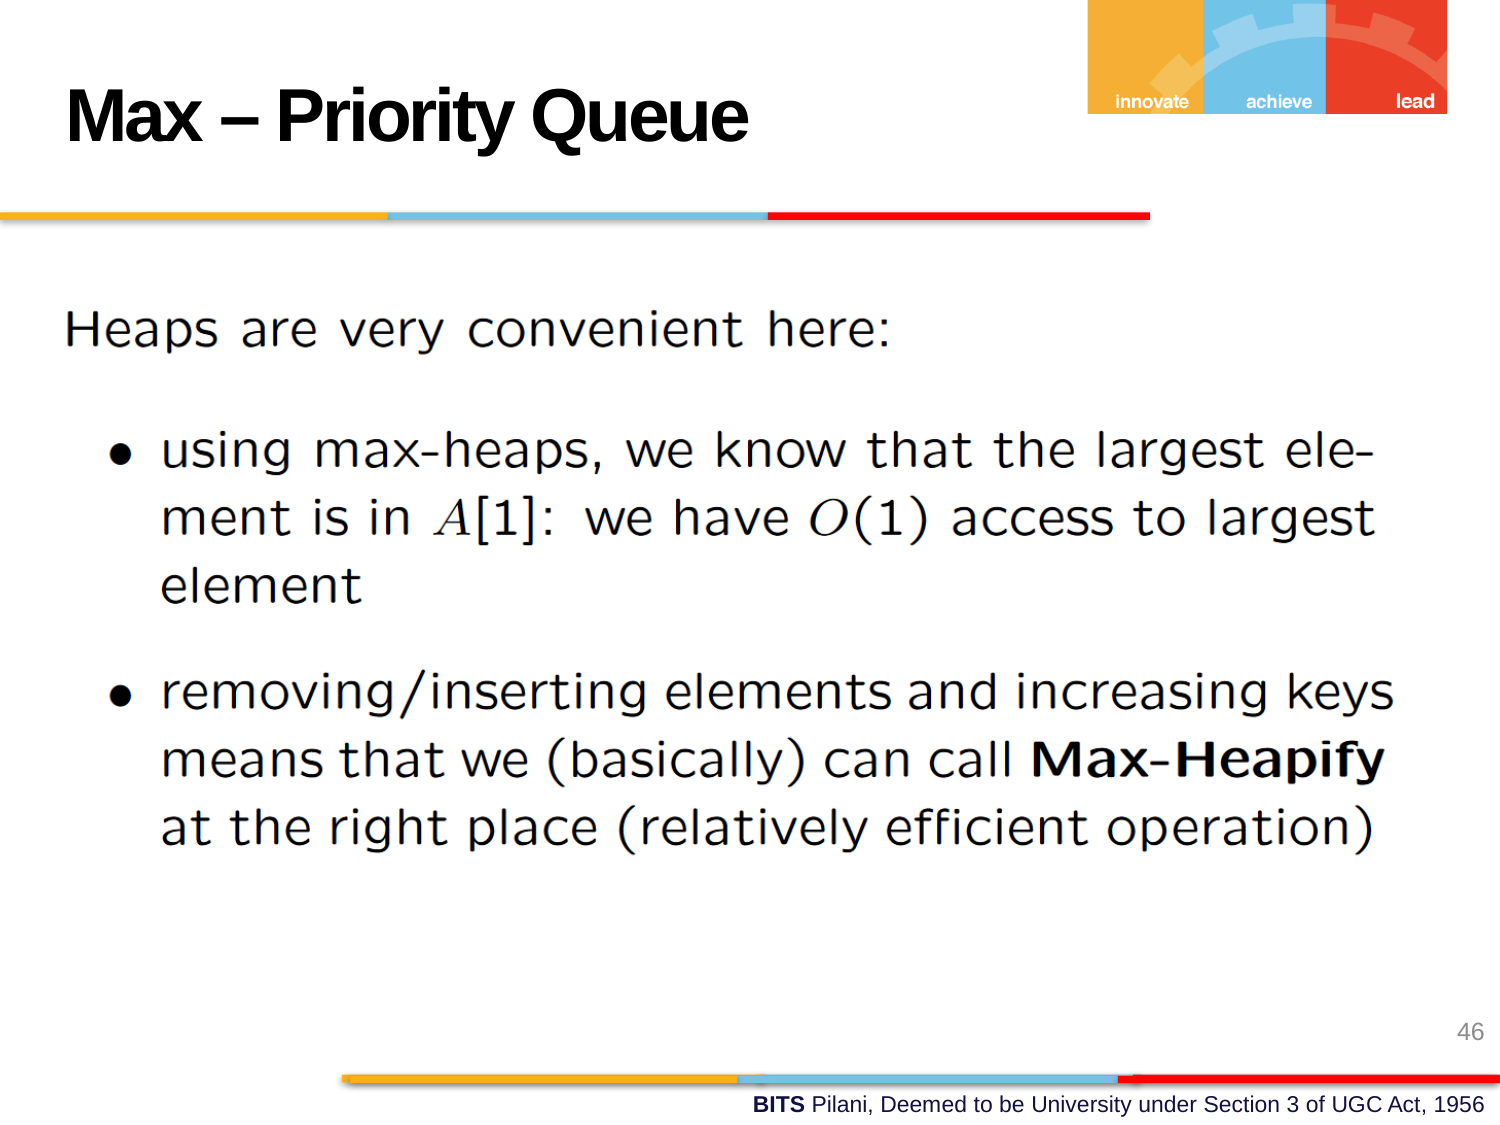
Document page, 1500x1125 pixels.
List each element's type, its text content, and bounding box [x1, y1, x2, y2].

list Max – Priority Queue [50, 24, 1088, 213]
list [54, 299, 1405, 877]
slide_number 46 [1149, 1000, 1500, 1061]
picture [1087, 0, 1448, 114]
